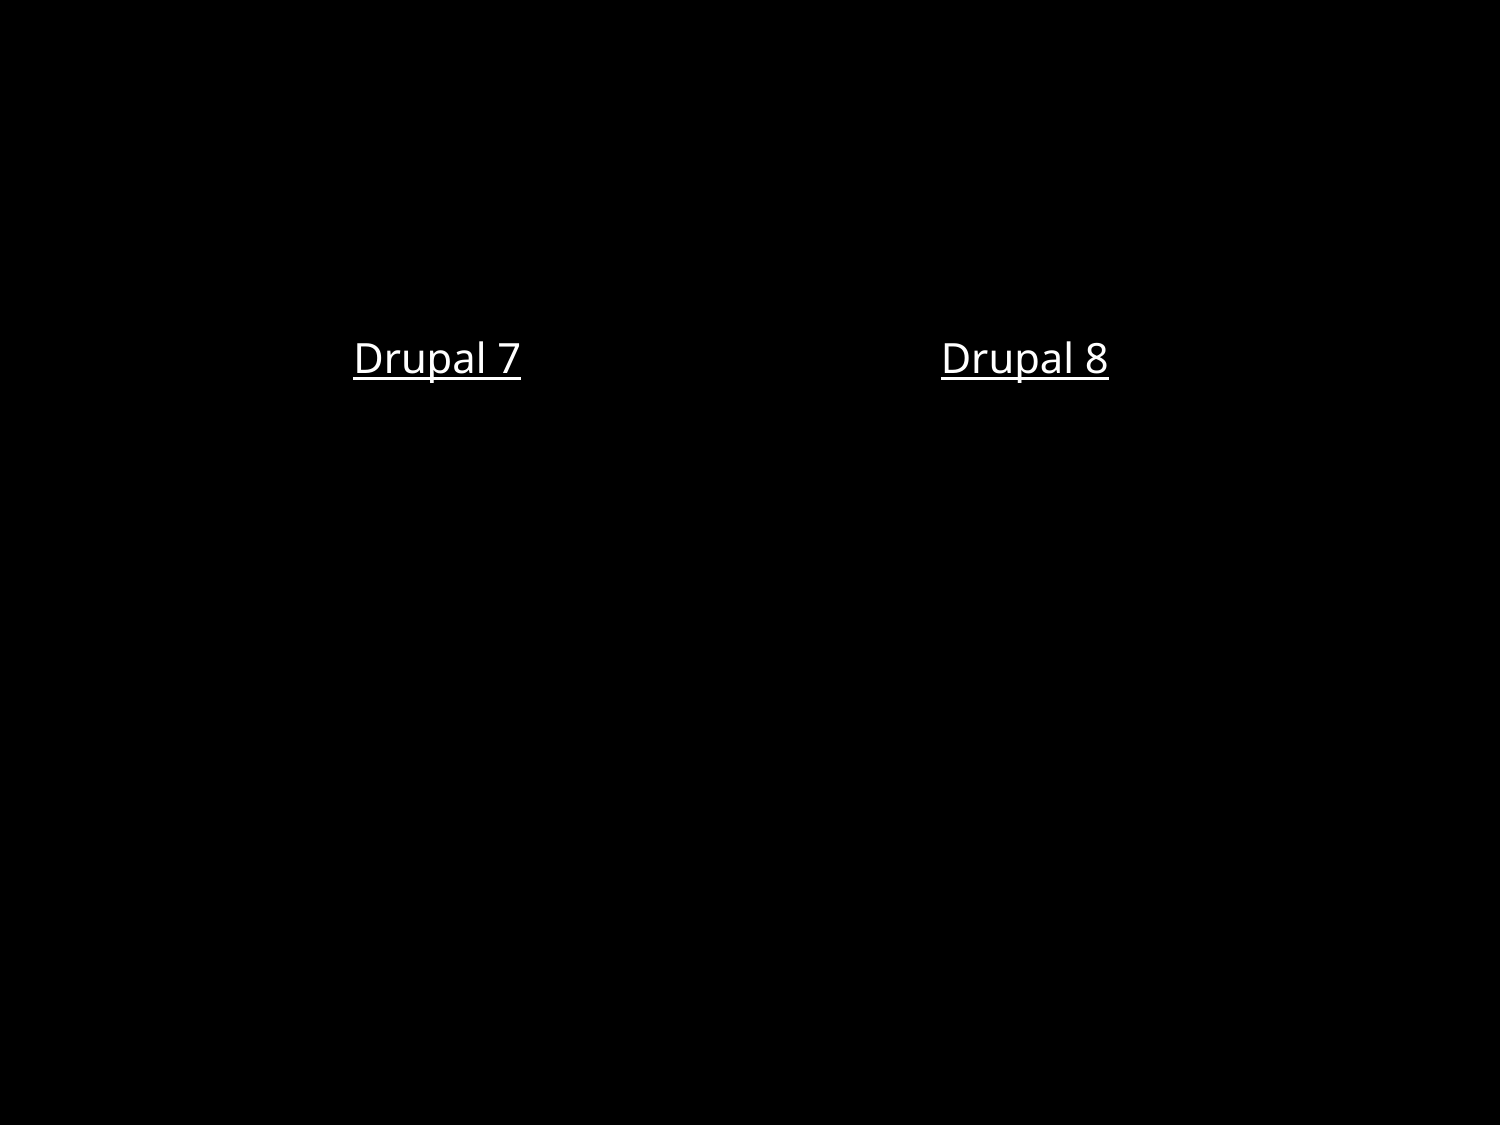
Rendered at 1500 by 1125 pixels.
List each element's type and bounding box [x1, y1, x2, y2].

text_box [0, 274, 1500, 851]
